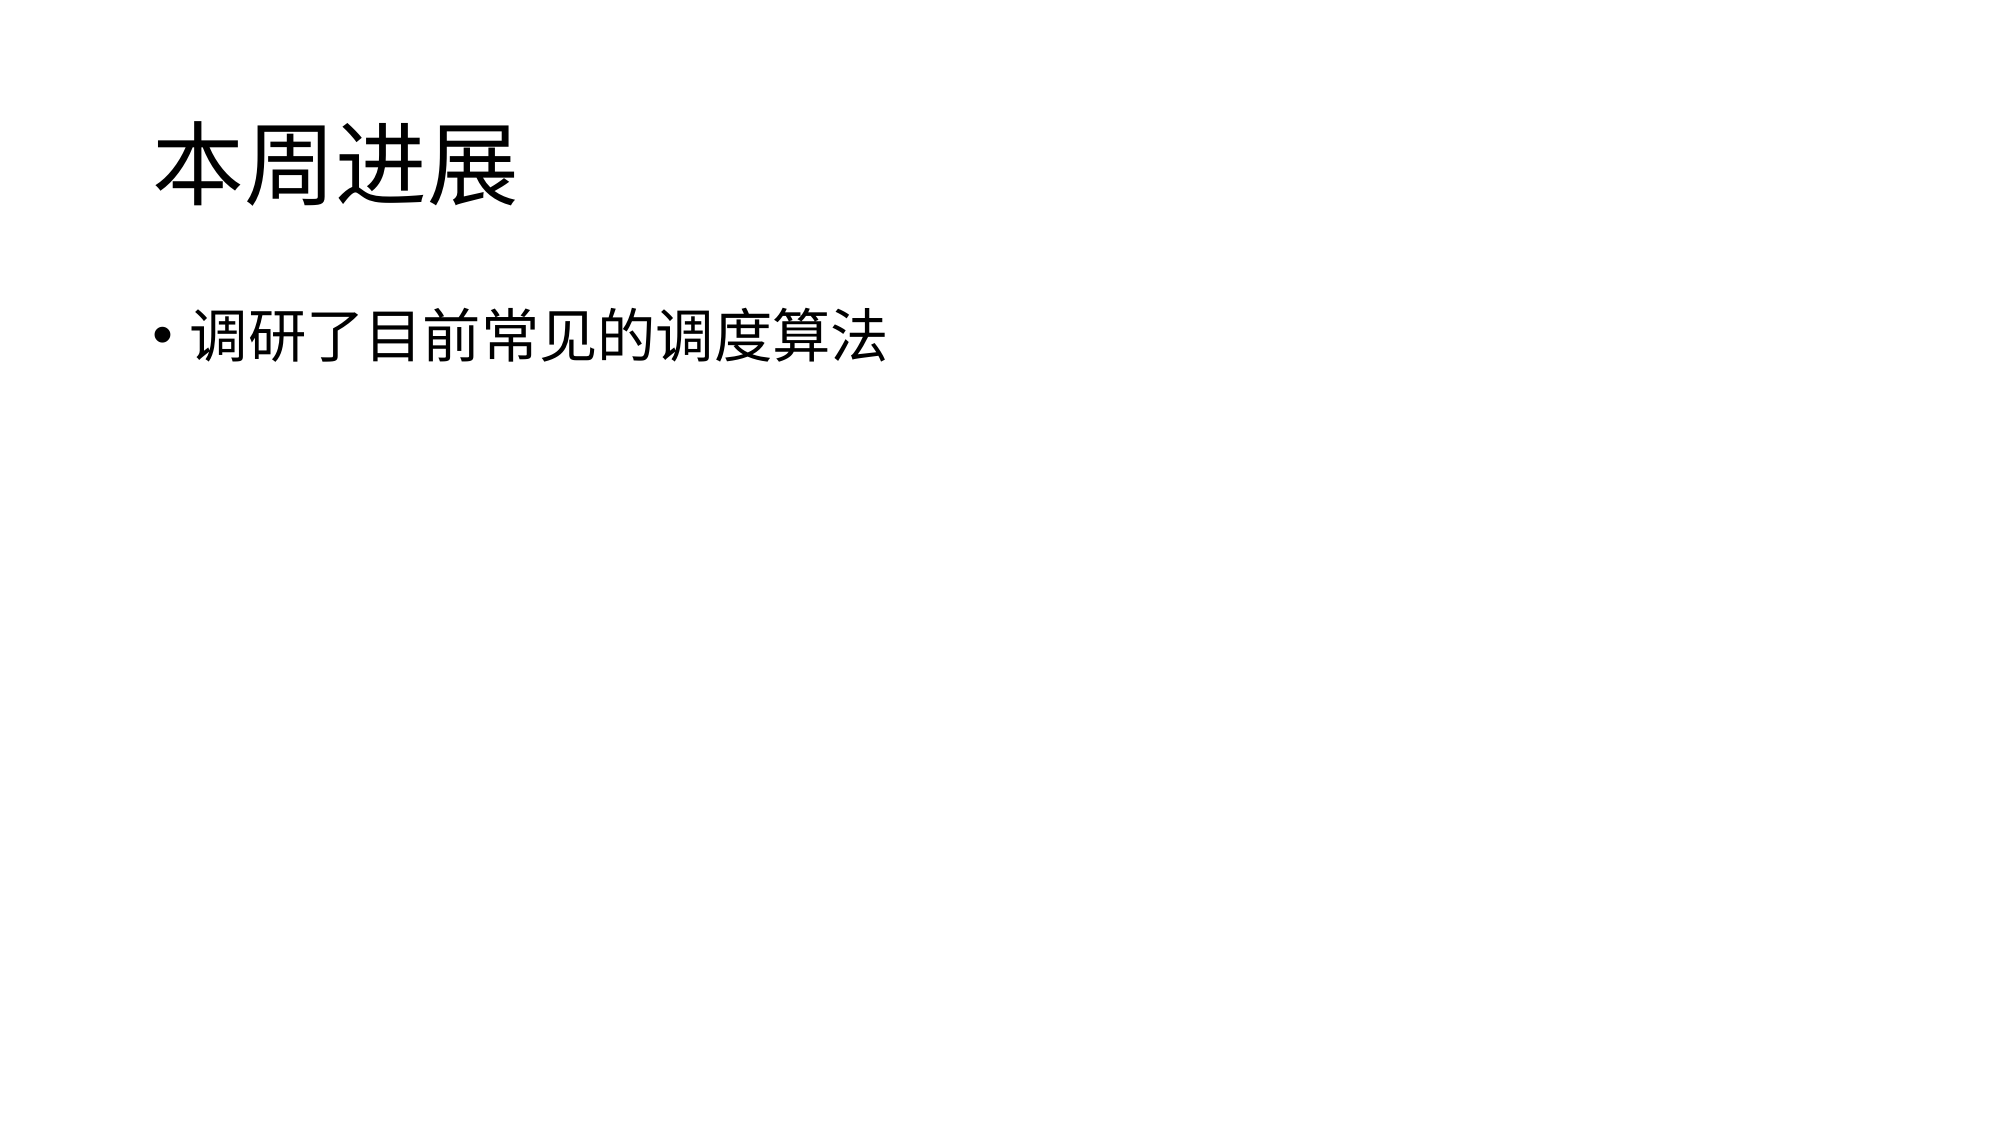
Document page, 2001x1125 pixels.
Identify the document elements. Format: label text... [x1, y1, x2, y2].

title 本周进展 [137, 59, 1863, 278]
list 调研了目前常见的调度算法 [137, 299, 1863, 1014]
